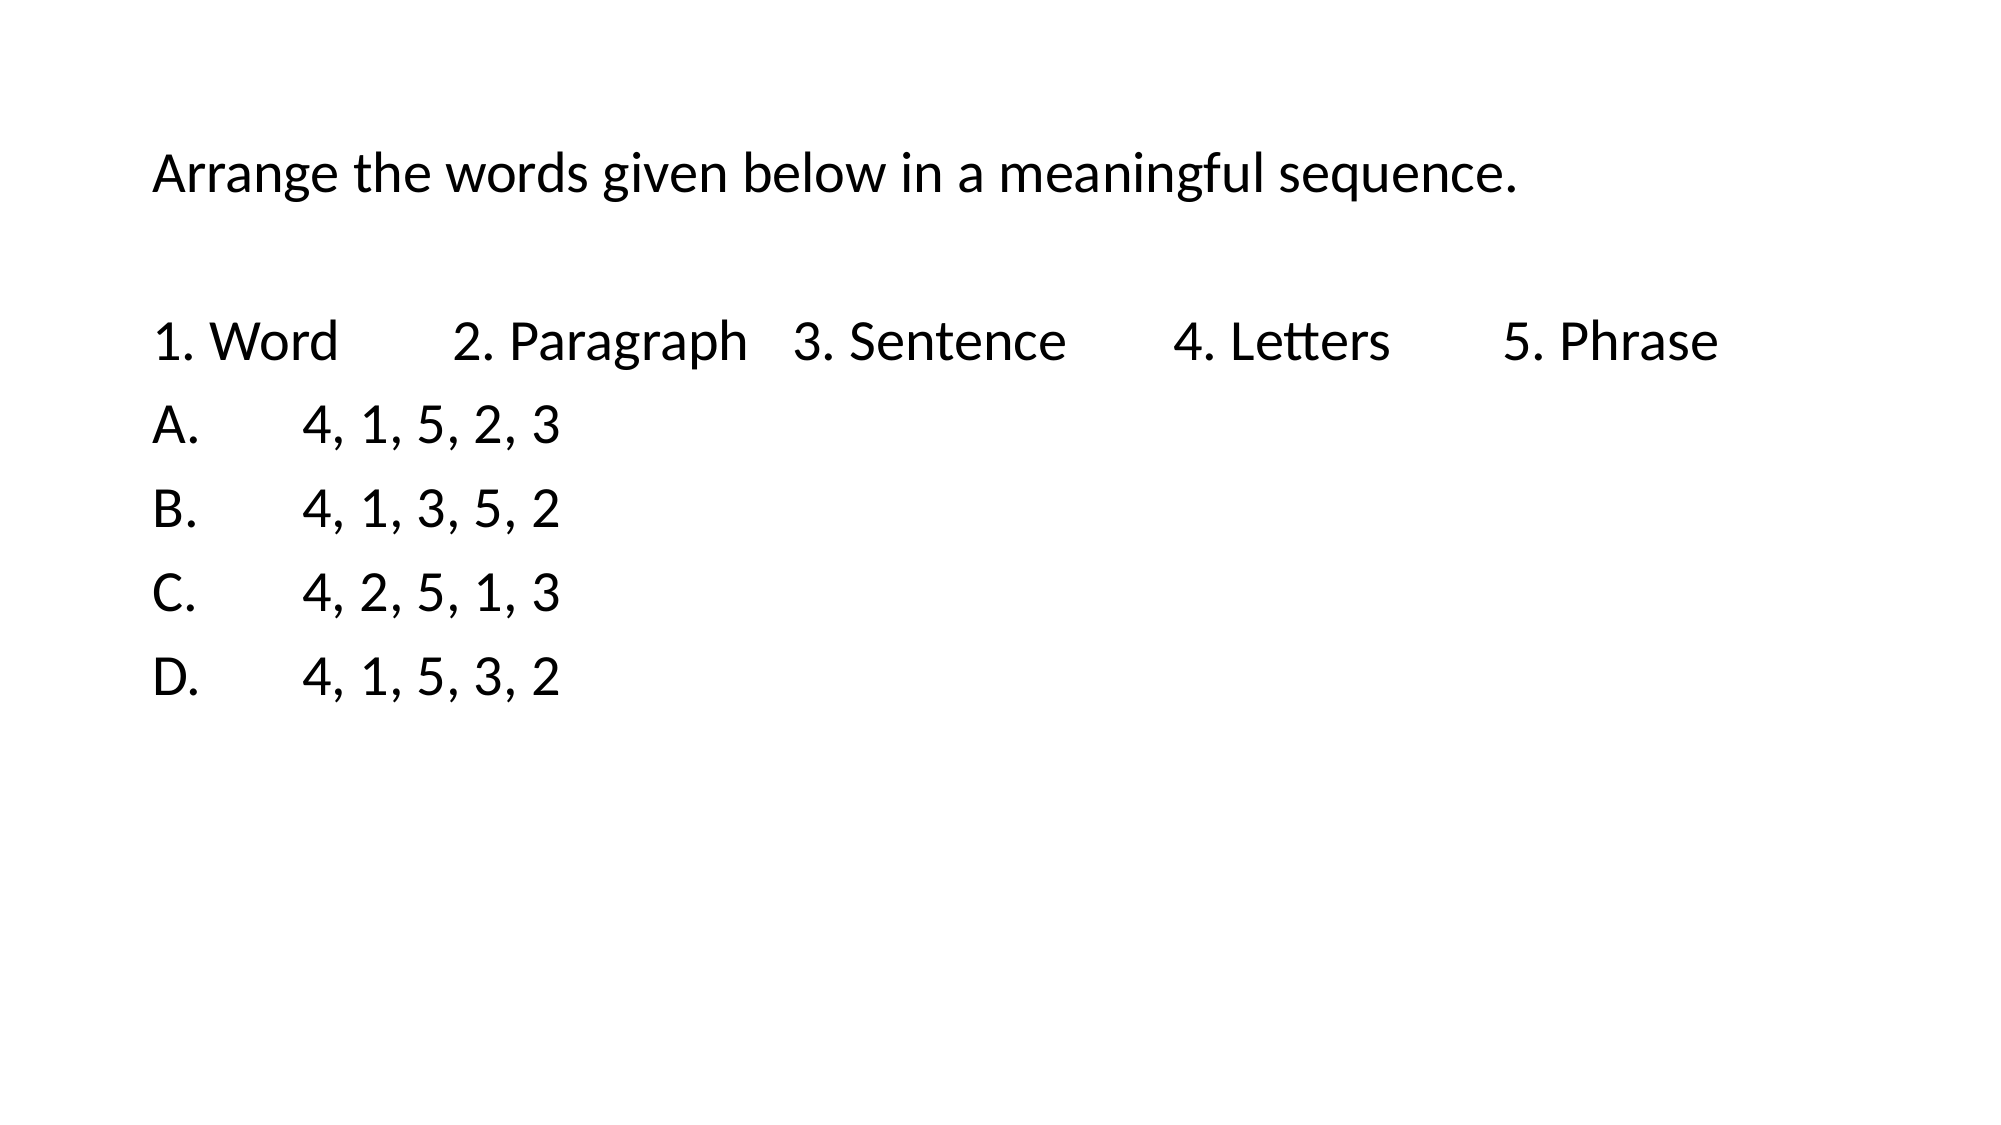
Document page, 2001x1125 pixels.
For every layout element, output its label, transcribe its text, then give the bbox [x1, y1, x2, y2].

list Arrange the words given below in a meaningful sequence. 1. Word 2. Paragraph 3. Sentence 4. Letters 5. Phrase A. 4, 1, 5, 2, 3 B. 4, 1, 3, 5, 2 C. 4, 2, 5, 1, 3 D. 4, 1, 5, 3, 2 [137, 134, 1863, 849]
